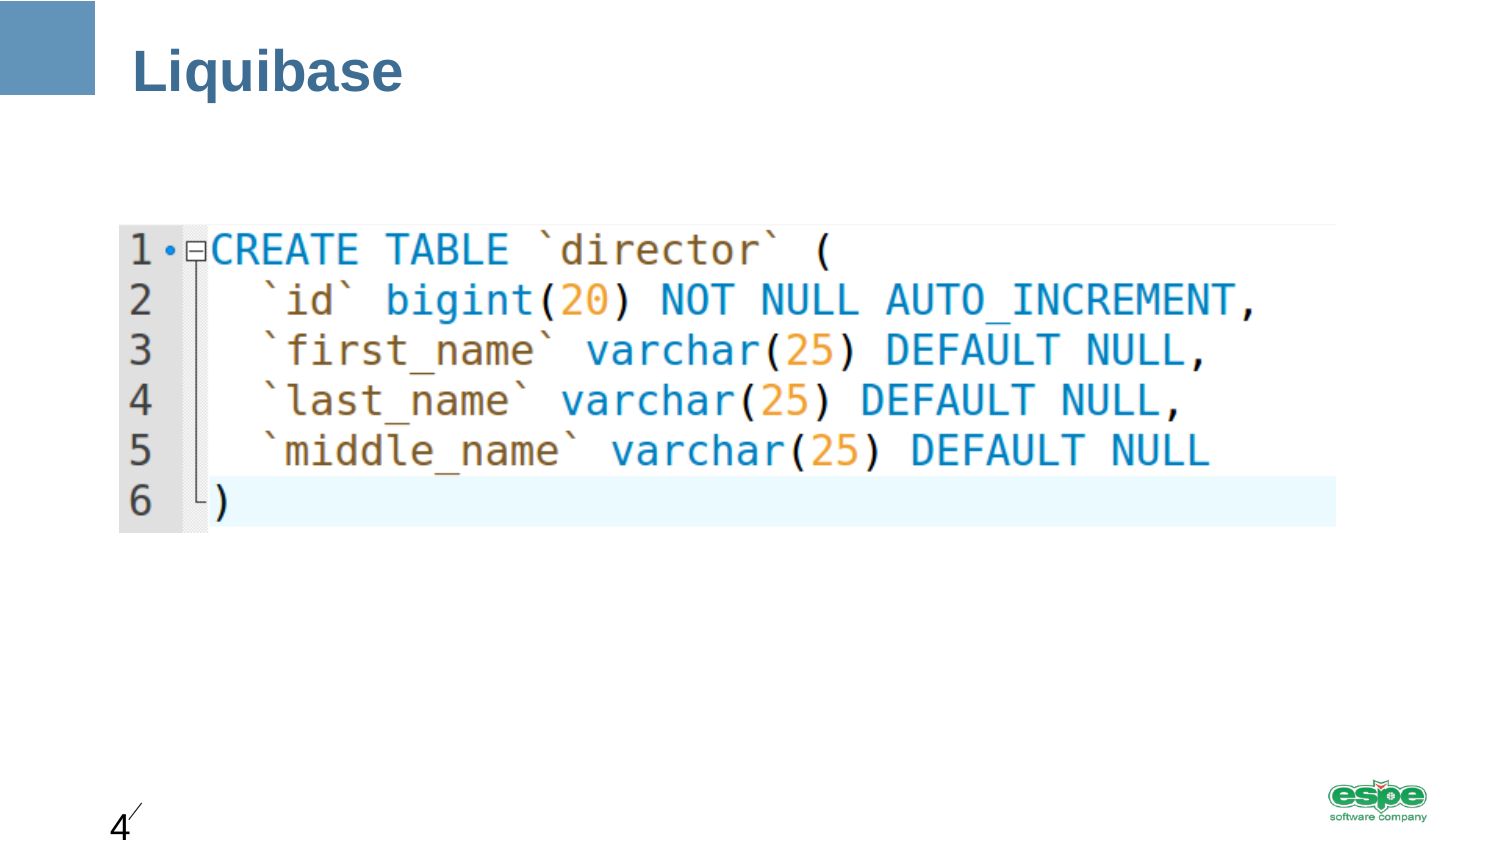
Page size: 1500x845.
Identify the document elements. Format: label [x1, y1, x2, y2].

picture [1328, 779, 1427, 823]
picture [0, 1, 95, 95]
picture [119, 224, 1336, 533]
